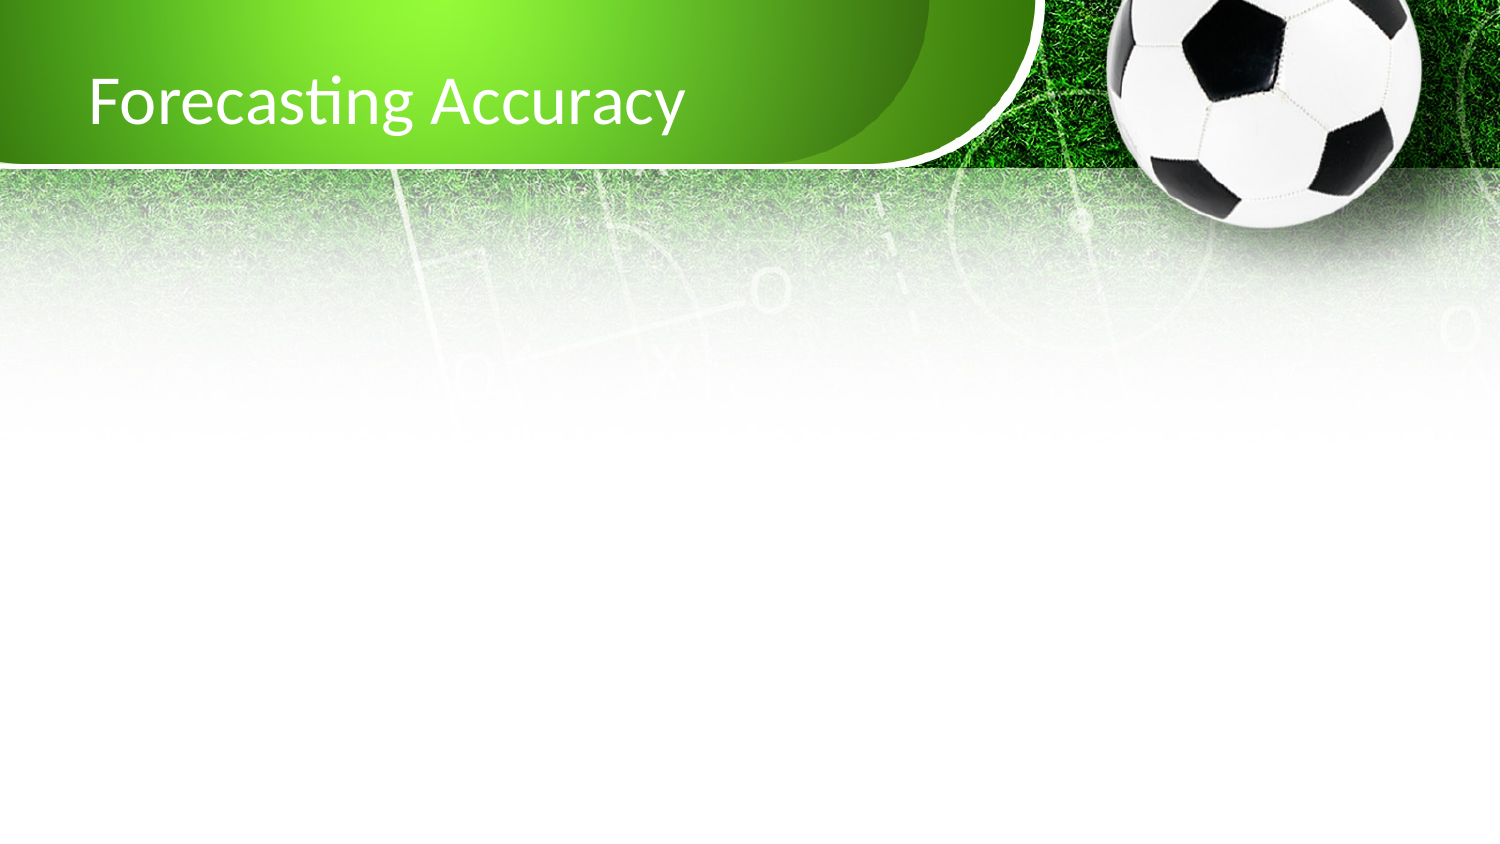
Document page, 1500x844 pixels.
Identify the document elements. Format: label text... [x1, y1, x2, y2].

title Forecasting Accuracy [73, 46, 1427, 147]
picture [0, 0, 1500, 844]
